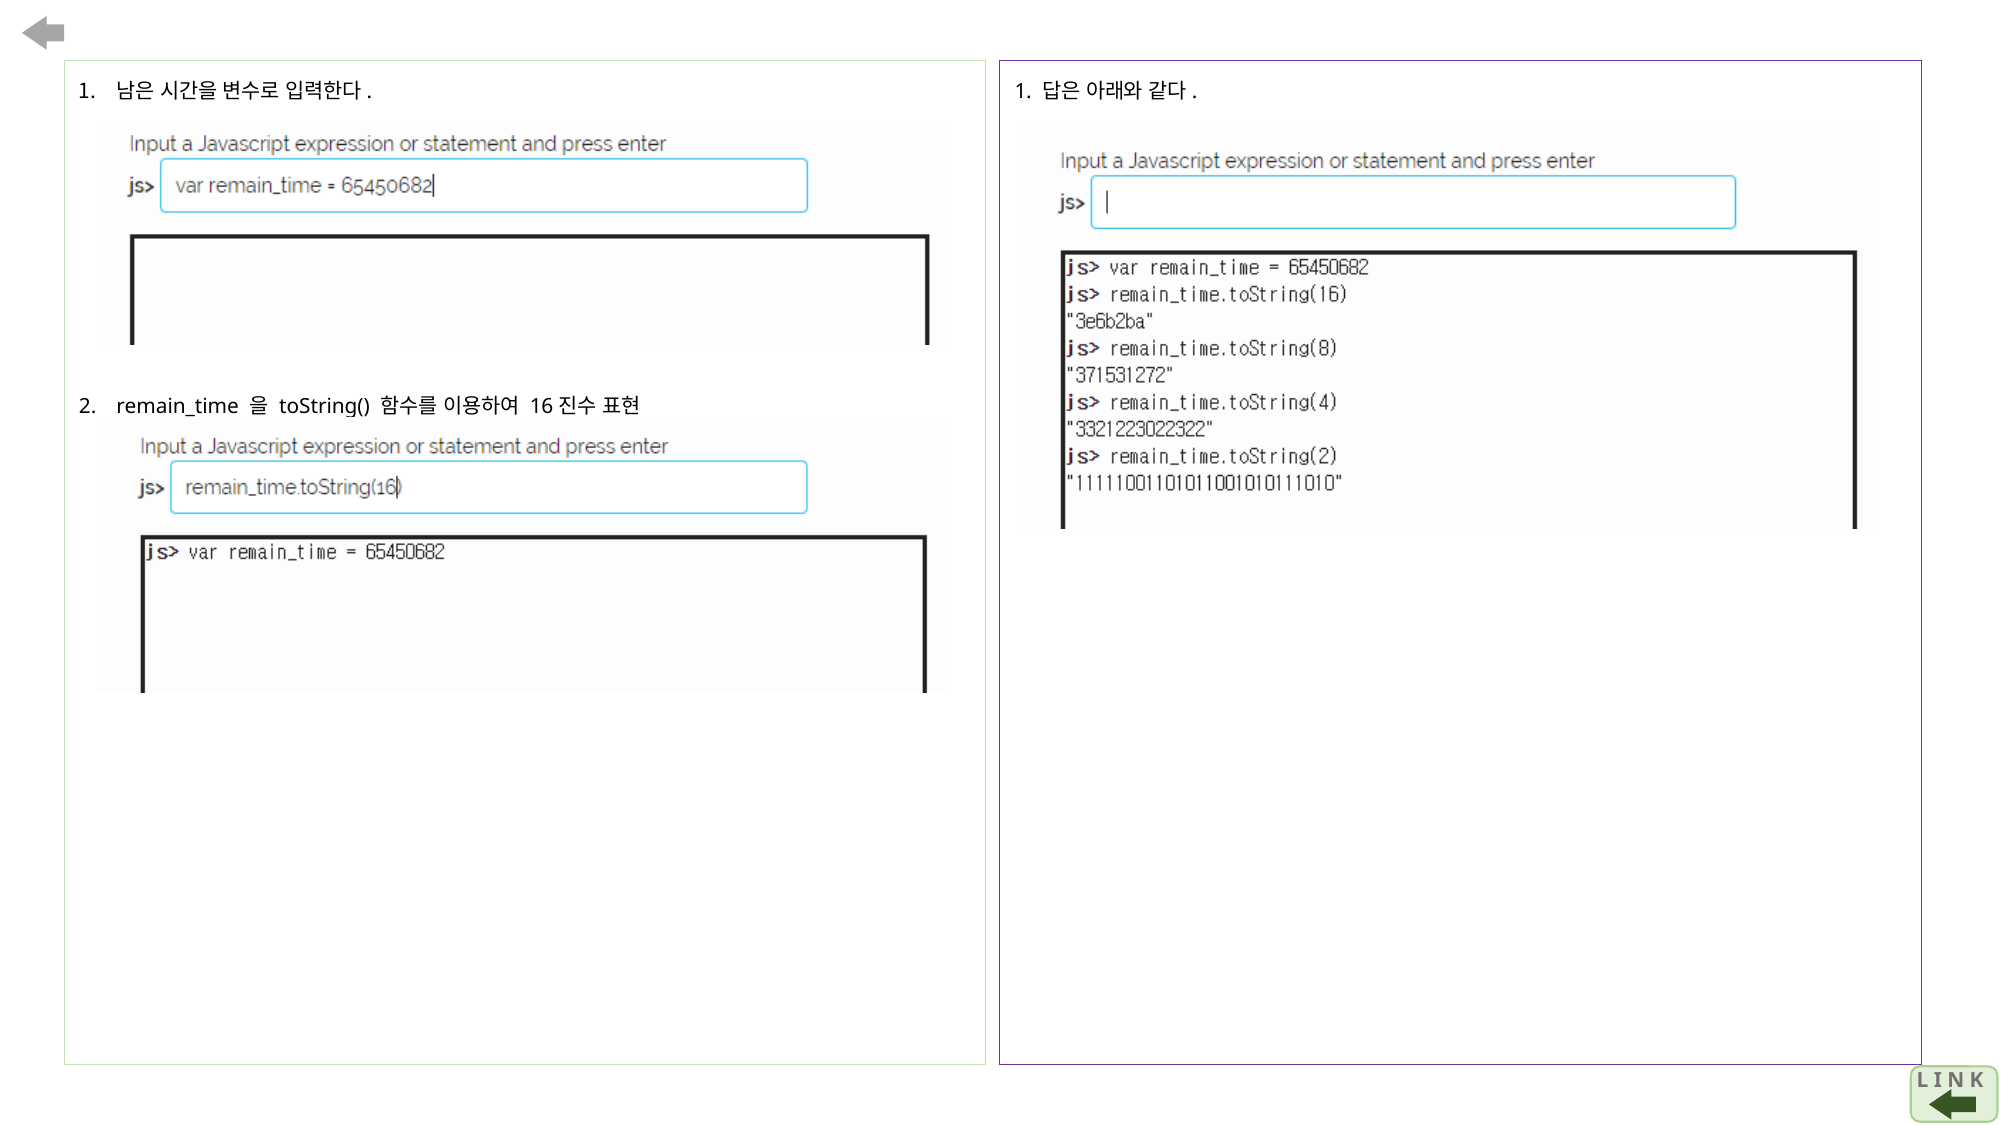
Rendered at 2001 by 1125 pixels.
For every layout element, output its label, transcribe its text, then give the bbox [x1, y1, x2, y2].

text_box [20, 13, 66, 52]
text_box 1. 답은 아래와 같다. [999, 60, 1922, 1065]
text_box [1901, 1059, 2000, 1125]
picture [1017, 126, 1880, 529]
text_box 남은 시간을 변수로 입력한다. remain_time 을 toString() 함수를 이용하여 16진수 표현 [64, 60, 986, 1065]
picture [96, 121, 951, 345]
picture [96, 417, 951, 693]
